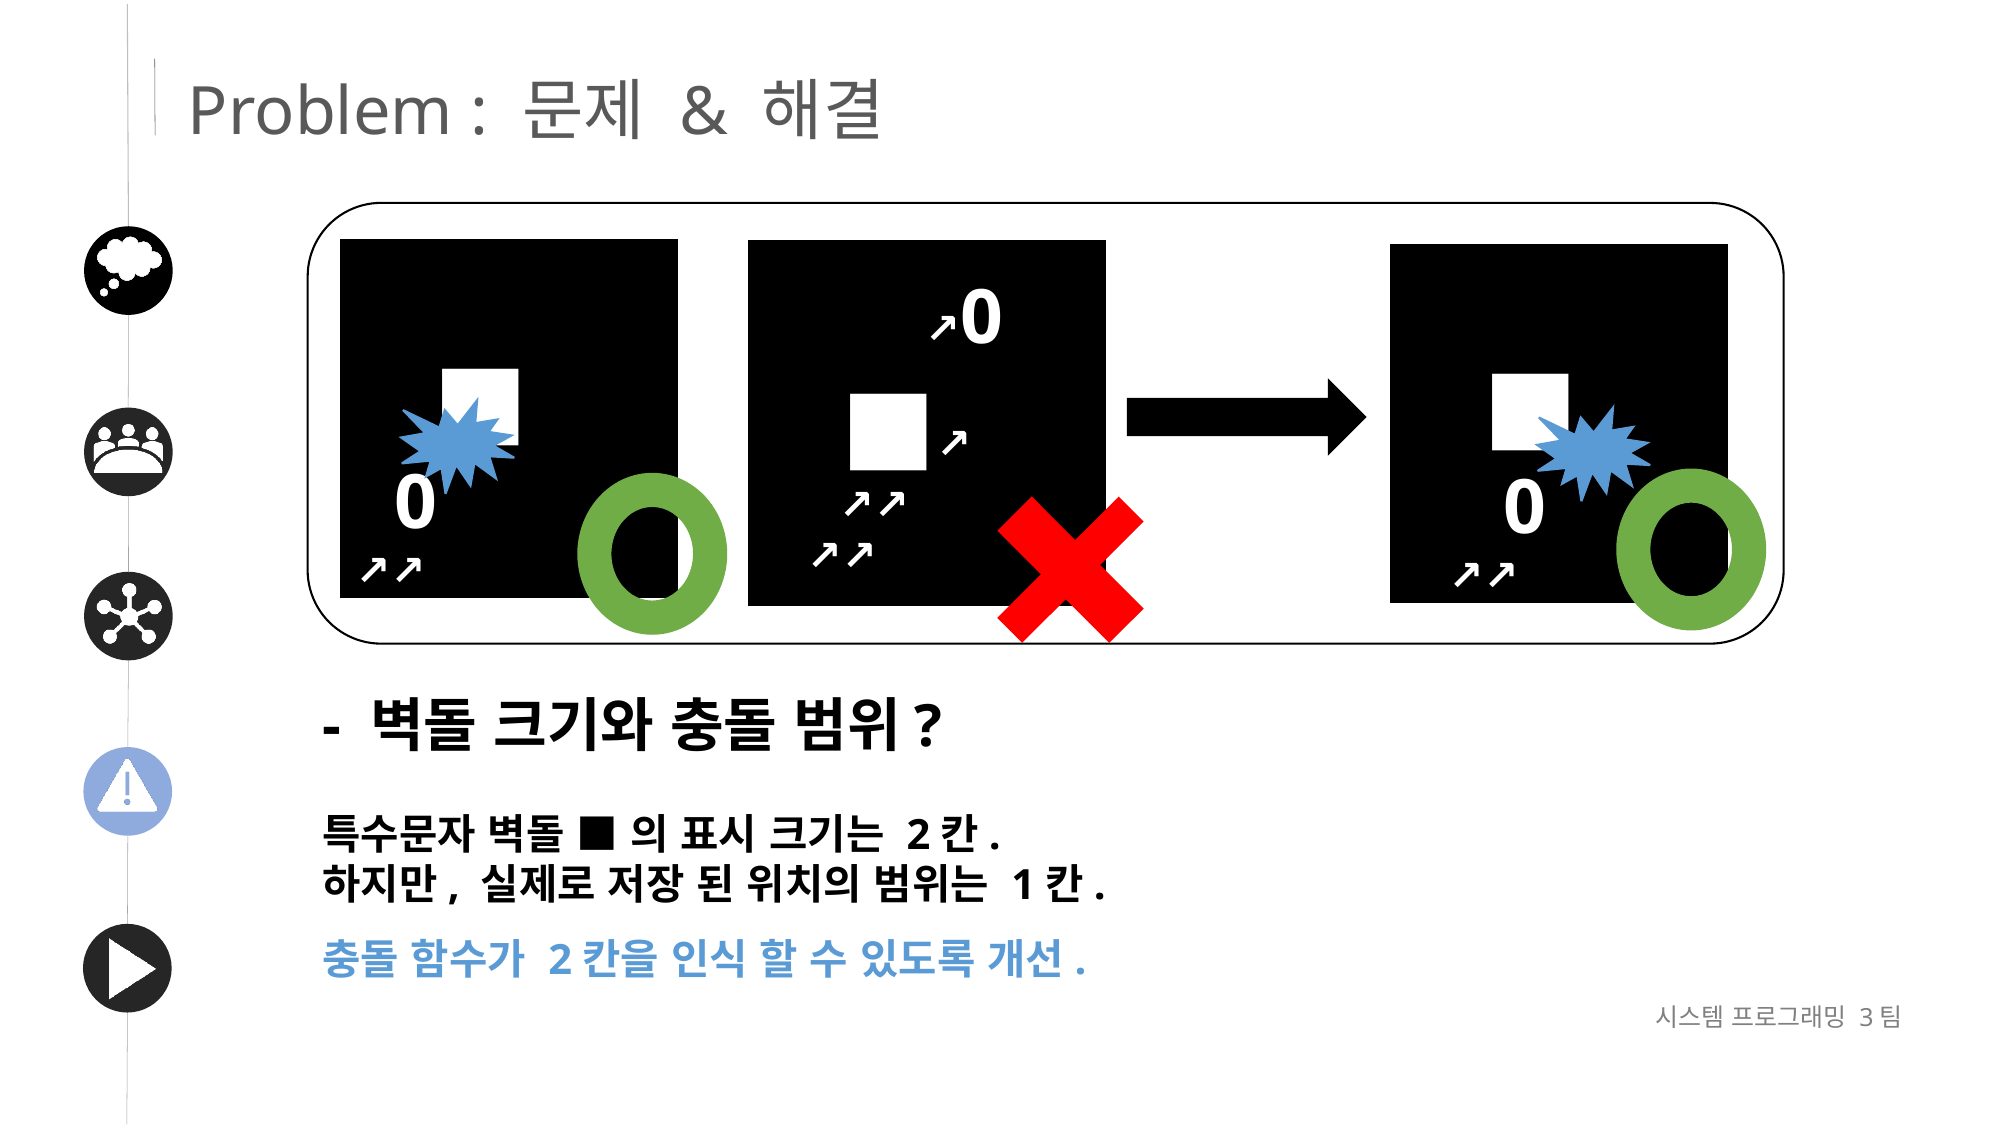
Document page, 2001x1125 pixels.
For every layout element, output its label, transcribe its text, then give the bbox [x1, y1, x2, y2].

text_box - 벽돌 크기와 충돌 범위? 특수문자 벽돌 ■ 의 표시 크기는 2칸. 하지만, 실제로 저장 된 위치의 범위는 1칸. 충돌 함수가 2칸을 인식 할 수 있도록 개선. [307, 680, 1366, 991]
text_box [83, 747, 173, 836]
text_box Problem : 문제 & 해결 [187, 11, 1177, 204]
text_box [1534, 404, 1651, 502]
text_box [82, 923, 172, 1013]
text_box [398, 396, 515, 495]
text_box ■ 0 ↗↗ [1390, 244, 1728, 603]
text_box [84, 571, 173, 661]
text_box [577, 472, 728, 635]
text_box [1126, 378, 1367, 456]
text_box ■ 0 ↗↗ [340, 239, 678, 598]
text_box [1616, 468, 1767, 631]
text_box [997, 496, 1144, 643]
text_box [306, 201, 1785, 645]
text_box ↗0 ■↗ ↗↗ ↗↗ [748, 240, 1106, 606]
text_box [84, 407, 173, 497]
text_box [84, 226, 173, 315]
text_box 시스템 프로그래밍 3팀 [912, 979, 1918, 1040]
